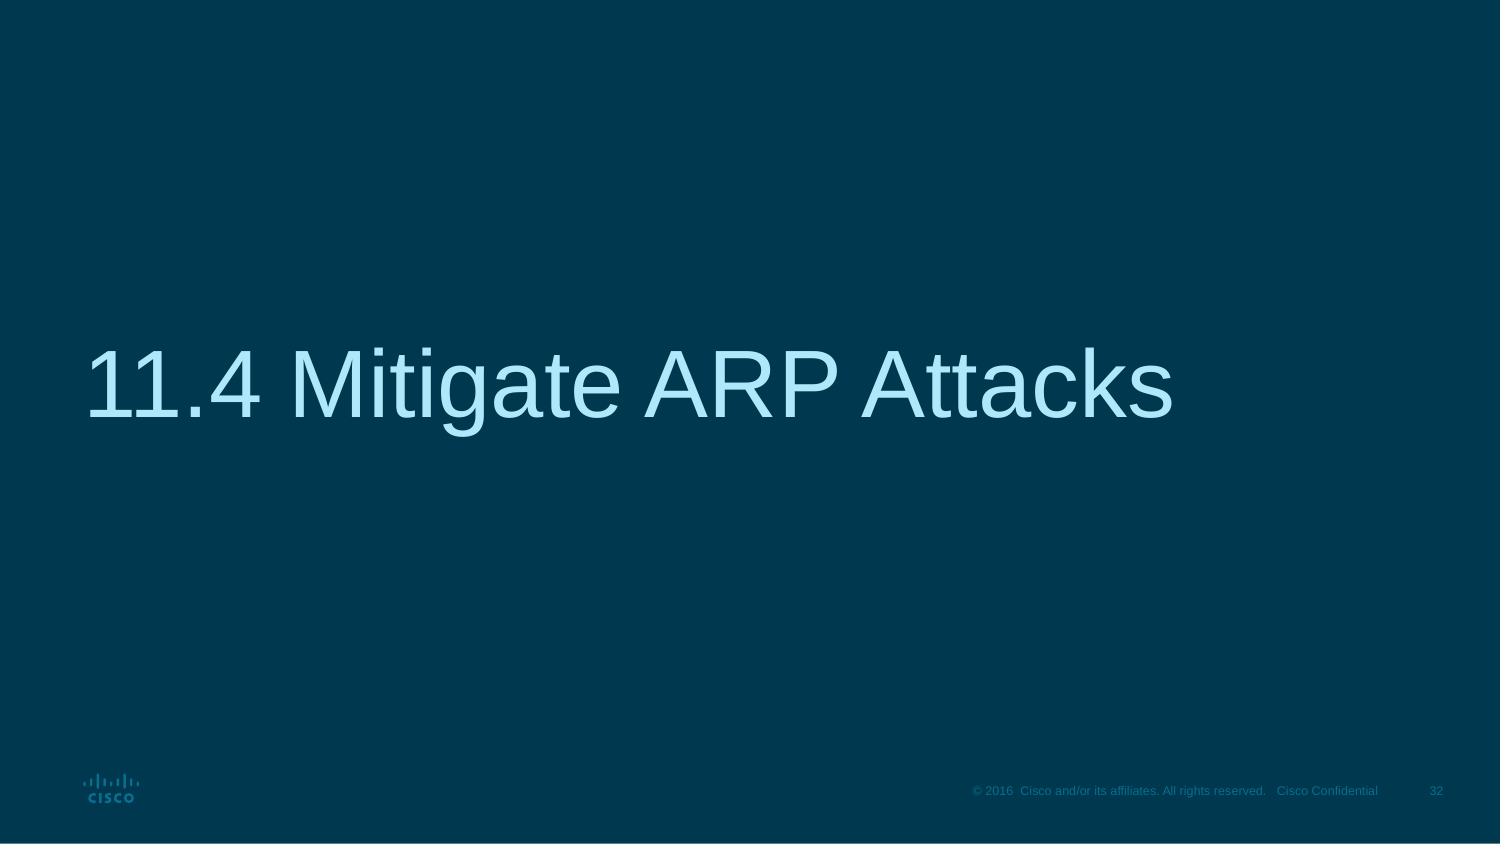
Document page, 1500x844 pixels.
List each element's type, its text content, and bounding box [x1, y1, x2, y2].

title 11.4 Mitigate ARP Attacks [68, 293, 1356, 446]
